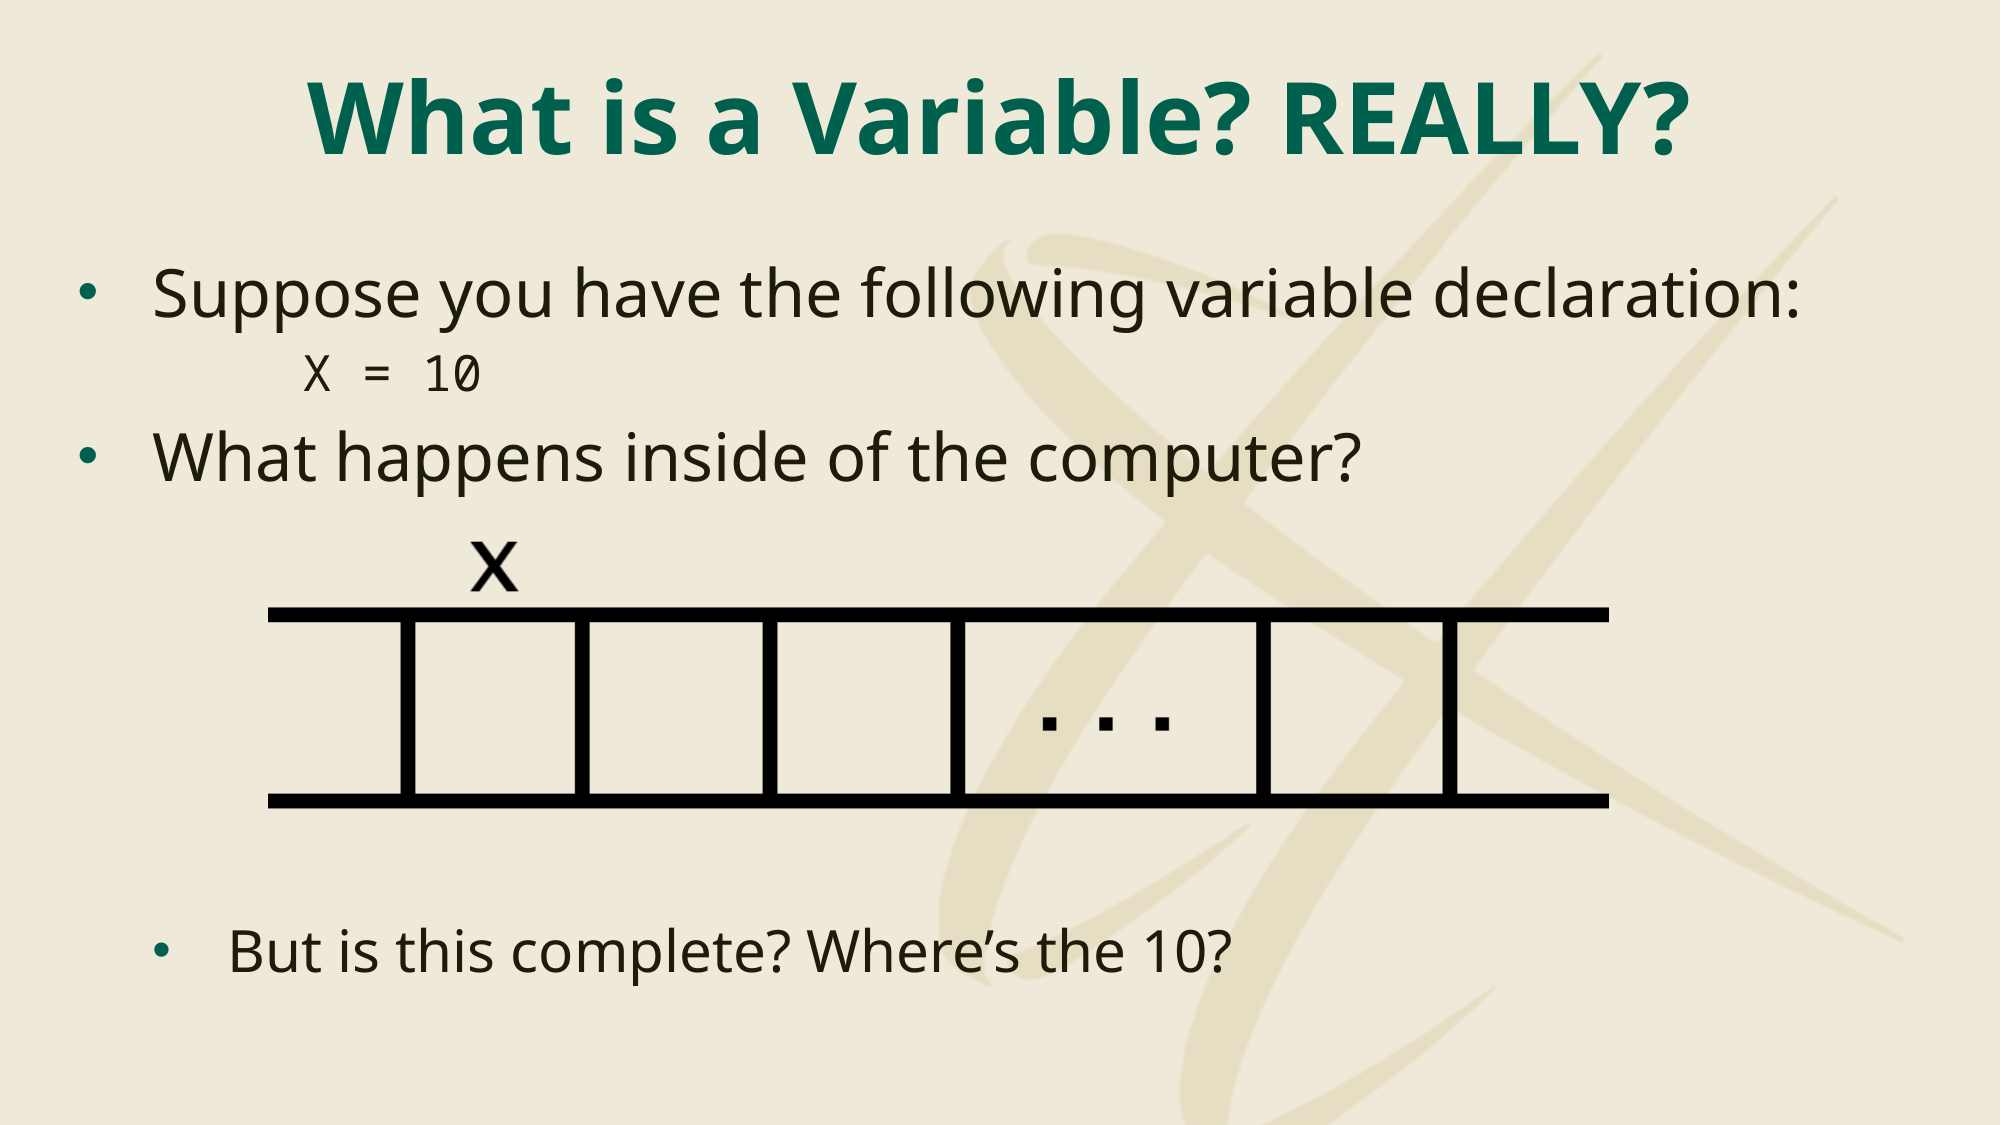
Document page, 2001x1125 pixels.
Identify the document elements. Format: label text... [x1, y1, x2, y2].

picture [268, 0, 1949, 1125]
text_box Suppose you have the following variable declaration: X = 10 What happens inside of the computer? But is this complete? Where’s the 10? [62, 243, 938, 1125]
title What is a Variable? REALLY? [51, 0, 938, 244]
